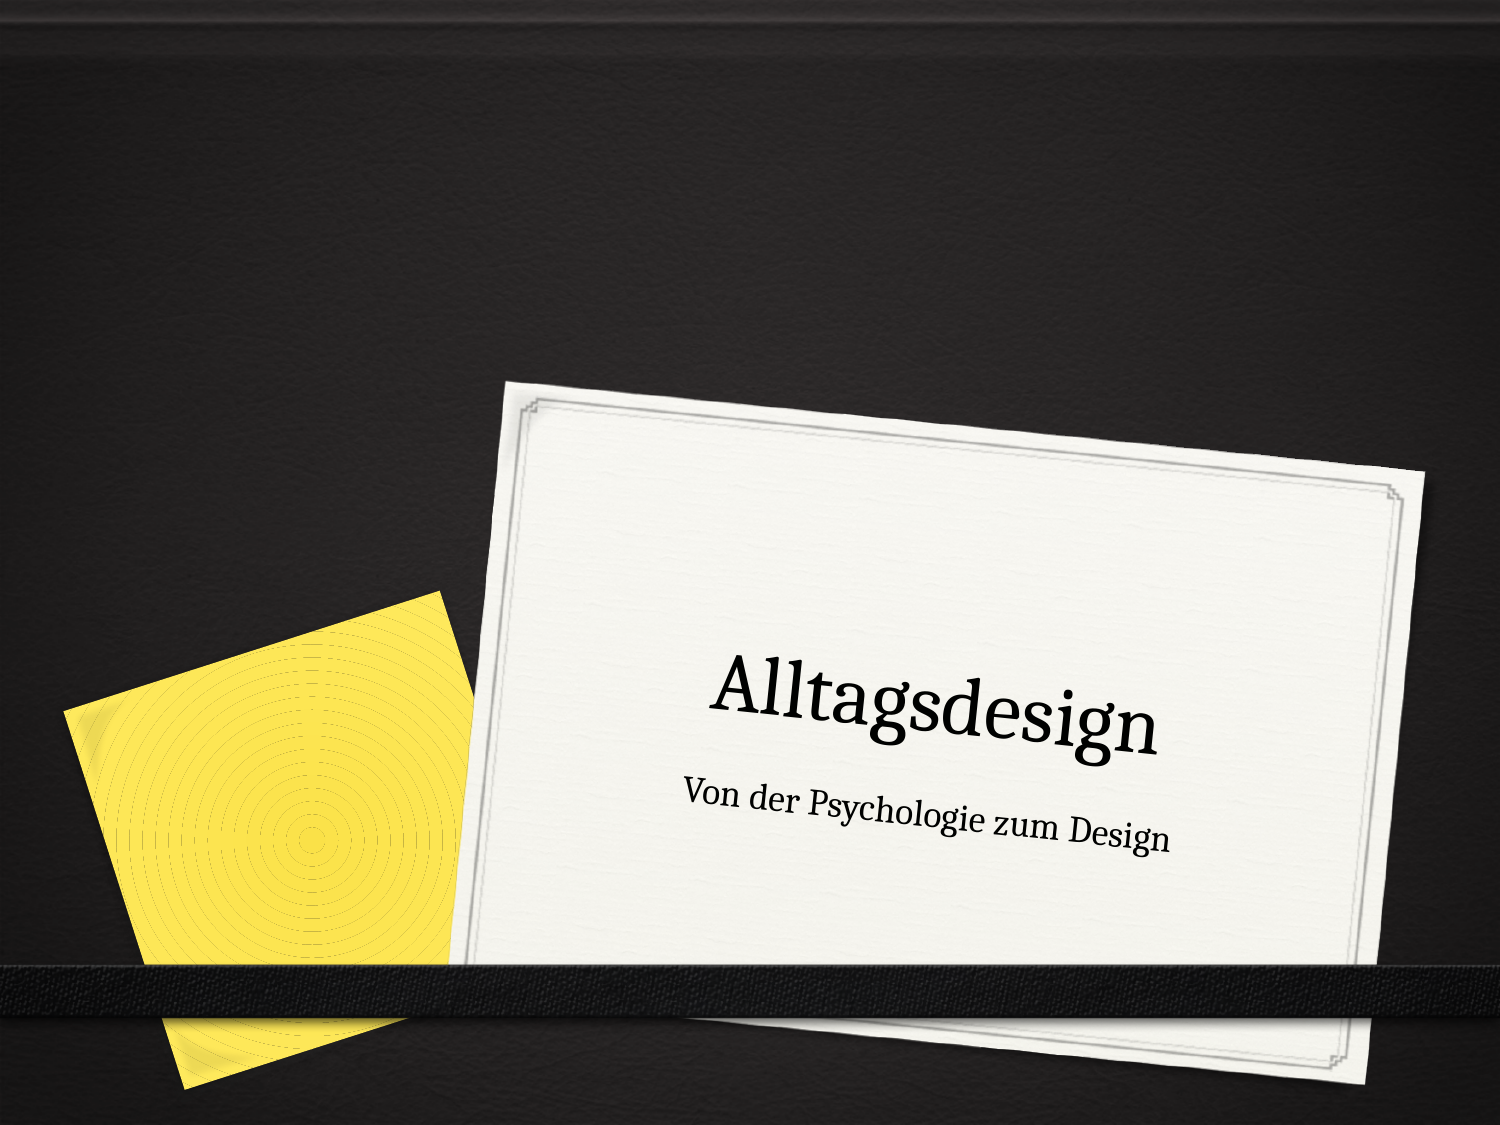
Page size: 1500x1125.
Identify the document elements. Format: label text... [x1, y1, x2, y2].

title Alltagsdesign [536, 453, 1355, 798]
picture [0, 379, 1500, 1102]
subtitle Von der Psychologie zum Design [518, 740, 1326, 994]
picture [69, 693, 157, 788]
